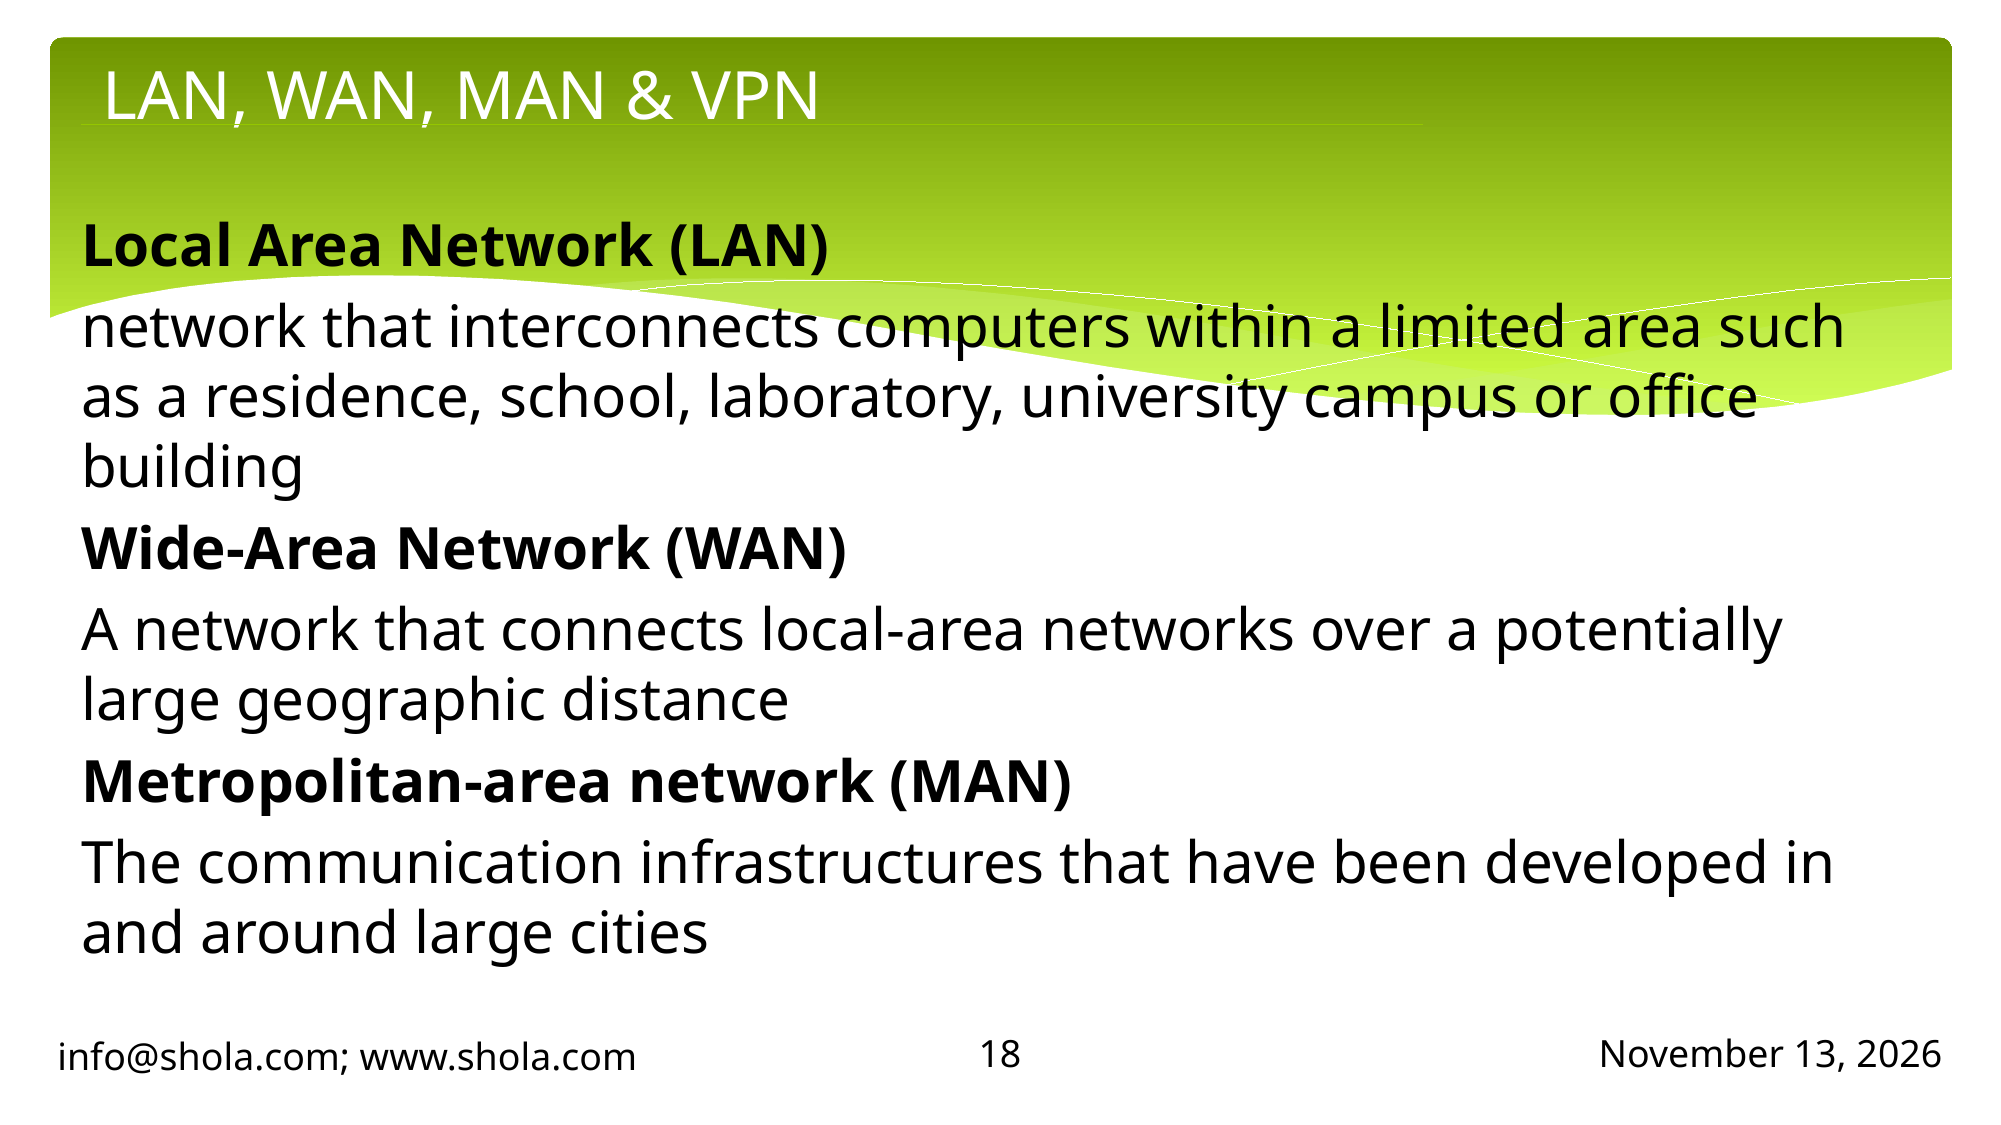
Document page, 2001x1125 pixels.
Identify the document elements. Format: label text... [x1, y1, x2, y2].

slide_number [1129, 1025, 1958, 1086]
footer info@shola.com; www.shola.com [42, 1025, 871, 1086]
title LAN, WAN, MAN & VPN [87, 55, 1468, 141]
list Local Area Network (LAN) network that interconnects computers within a limited area such as a residence, school, laboratory, university campus or office building Wide-Area Network (WAN) A network that connects local-area networks over a potentially large geographic distance Metropolitan-area network (MAN) The communication infrastructures that have been developed in and around large cities [66, 200, 1887, 1095]
slide_number 18 [872, 1025, 1128, 1086]
